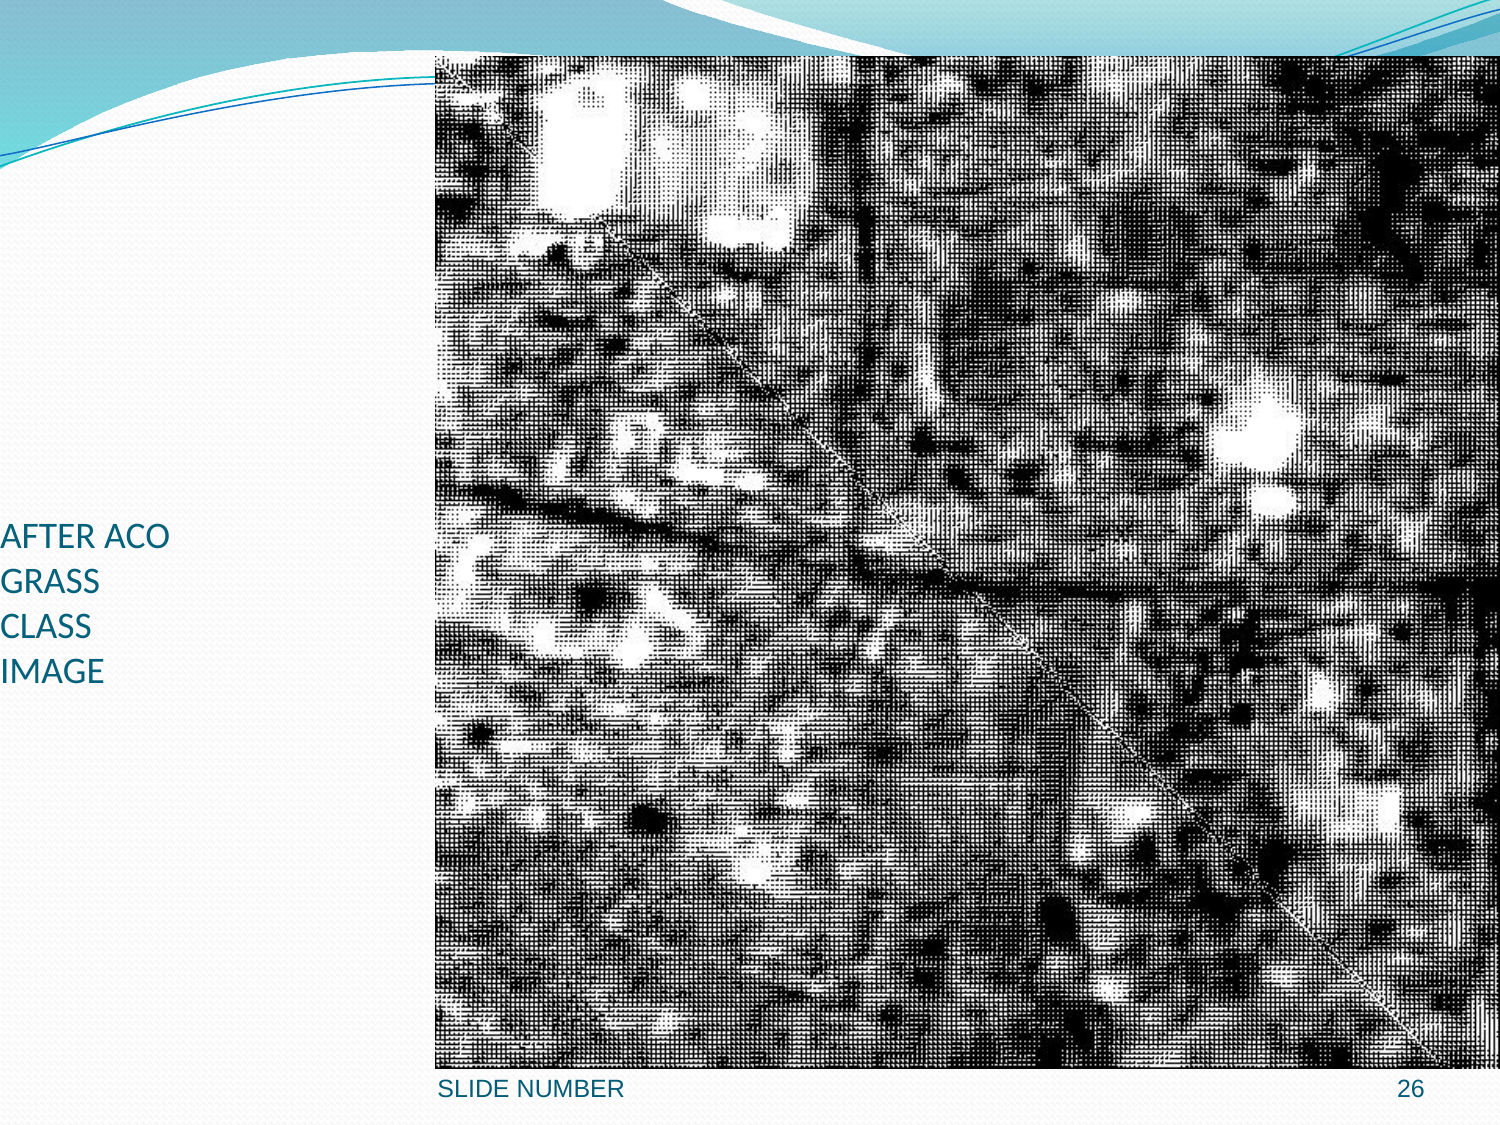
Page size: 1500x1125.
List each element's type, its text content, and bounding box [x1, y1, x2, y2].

picture [435, 56, 1500, 1069]
footer SLIDE NUMBER [437, 1079, 988, 1083]
title AFTER ACO GRASS CLASS IMAGE [0, 503, 428, 691]
footer SLIDE NUMBER [437, 1083, 988, 1103]
slide_number 26 [1299, 1083, 1425, 1103]
